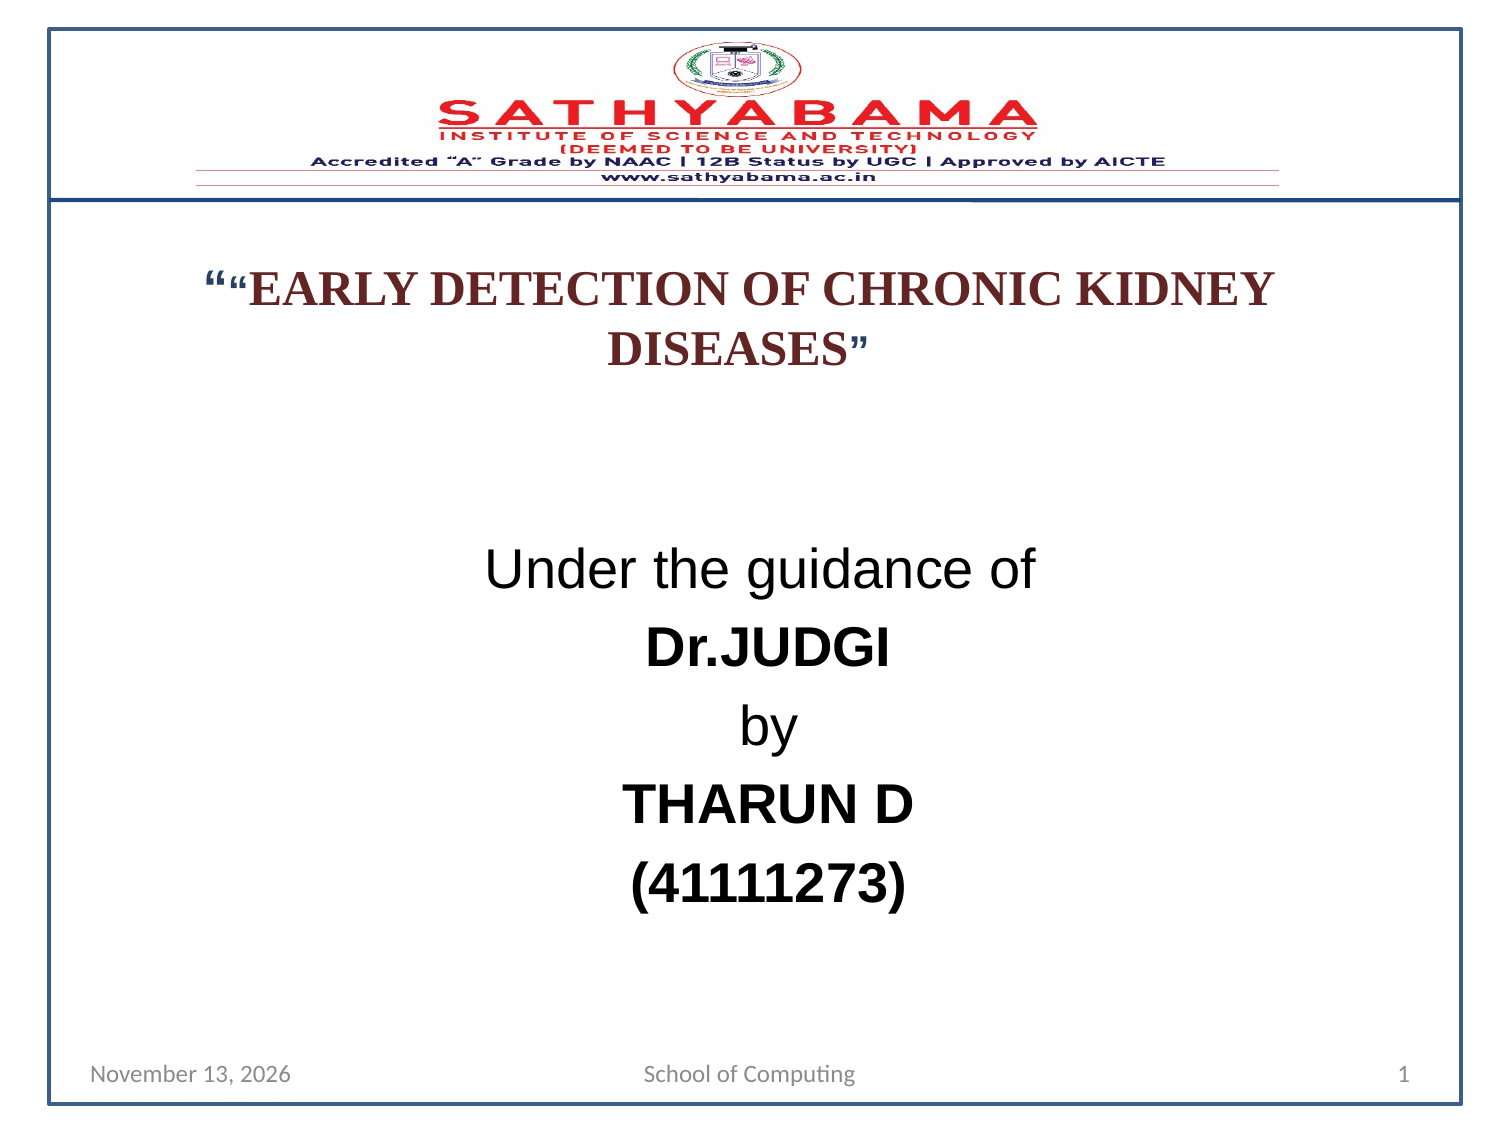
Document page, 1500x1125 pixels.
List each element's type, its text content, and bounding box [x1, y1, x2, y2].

subtitle Under the guidance of Dr.JUDGI by THARUN D (41111273) [150, 525, 1388, 925]
picture [196, 37, 1279, 189]
title ““EARLY DETECTION OF CHRONIC KIDNEY DISEASES” [100, 87, 1376, 663]
slide_number 1 [1074, 1042, 1425, 1103]
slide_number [75, 1042, 425, 1103]
footer School of Computing [512, 1042, 988, 1103]
